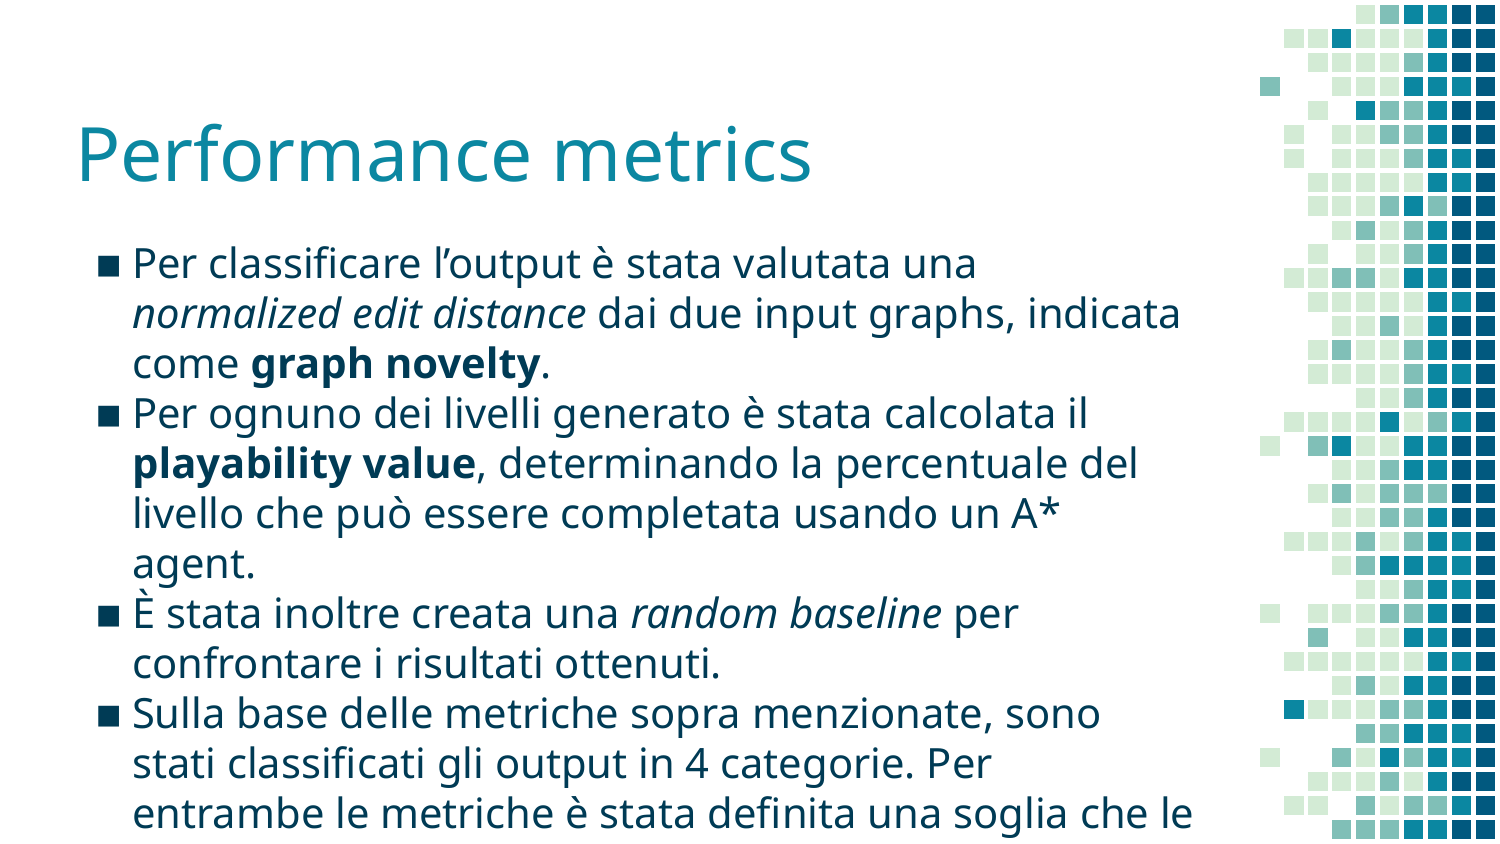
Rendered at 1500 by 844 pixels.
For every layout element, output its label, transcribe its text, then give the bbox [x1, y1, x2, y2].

title Performance metrics [60, 70, 1170, 212]
list Per classificare l’output è stata valutata una normalized edit distance dai due input graphs, indicata come graph novelty. Per ognuno dei livelli generato è stata calcolata il playability value, determinando la percentuale del livello che può essere completata usando un A* agent. È stata inoltre creata una random baseline per confrontare i risultati ottenuti. Sulla base delle metriche sopra menzionate, sono stati classificati gli output in 4 categorie. Per entrambe le metriche è stata definita una soglia che le categorizza in Low o High, pari a 0,5. [42, 221, 1211, 799]
